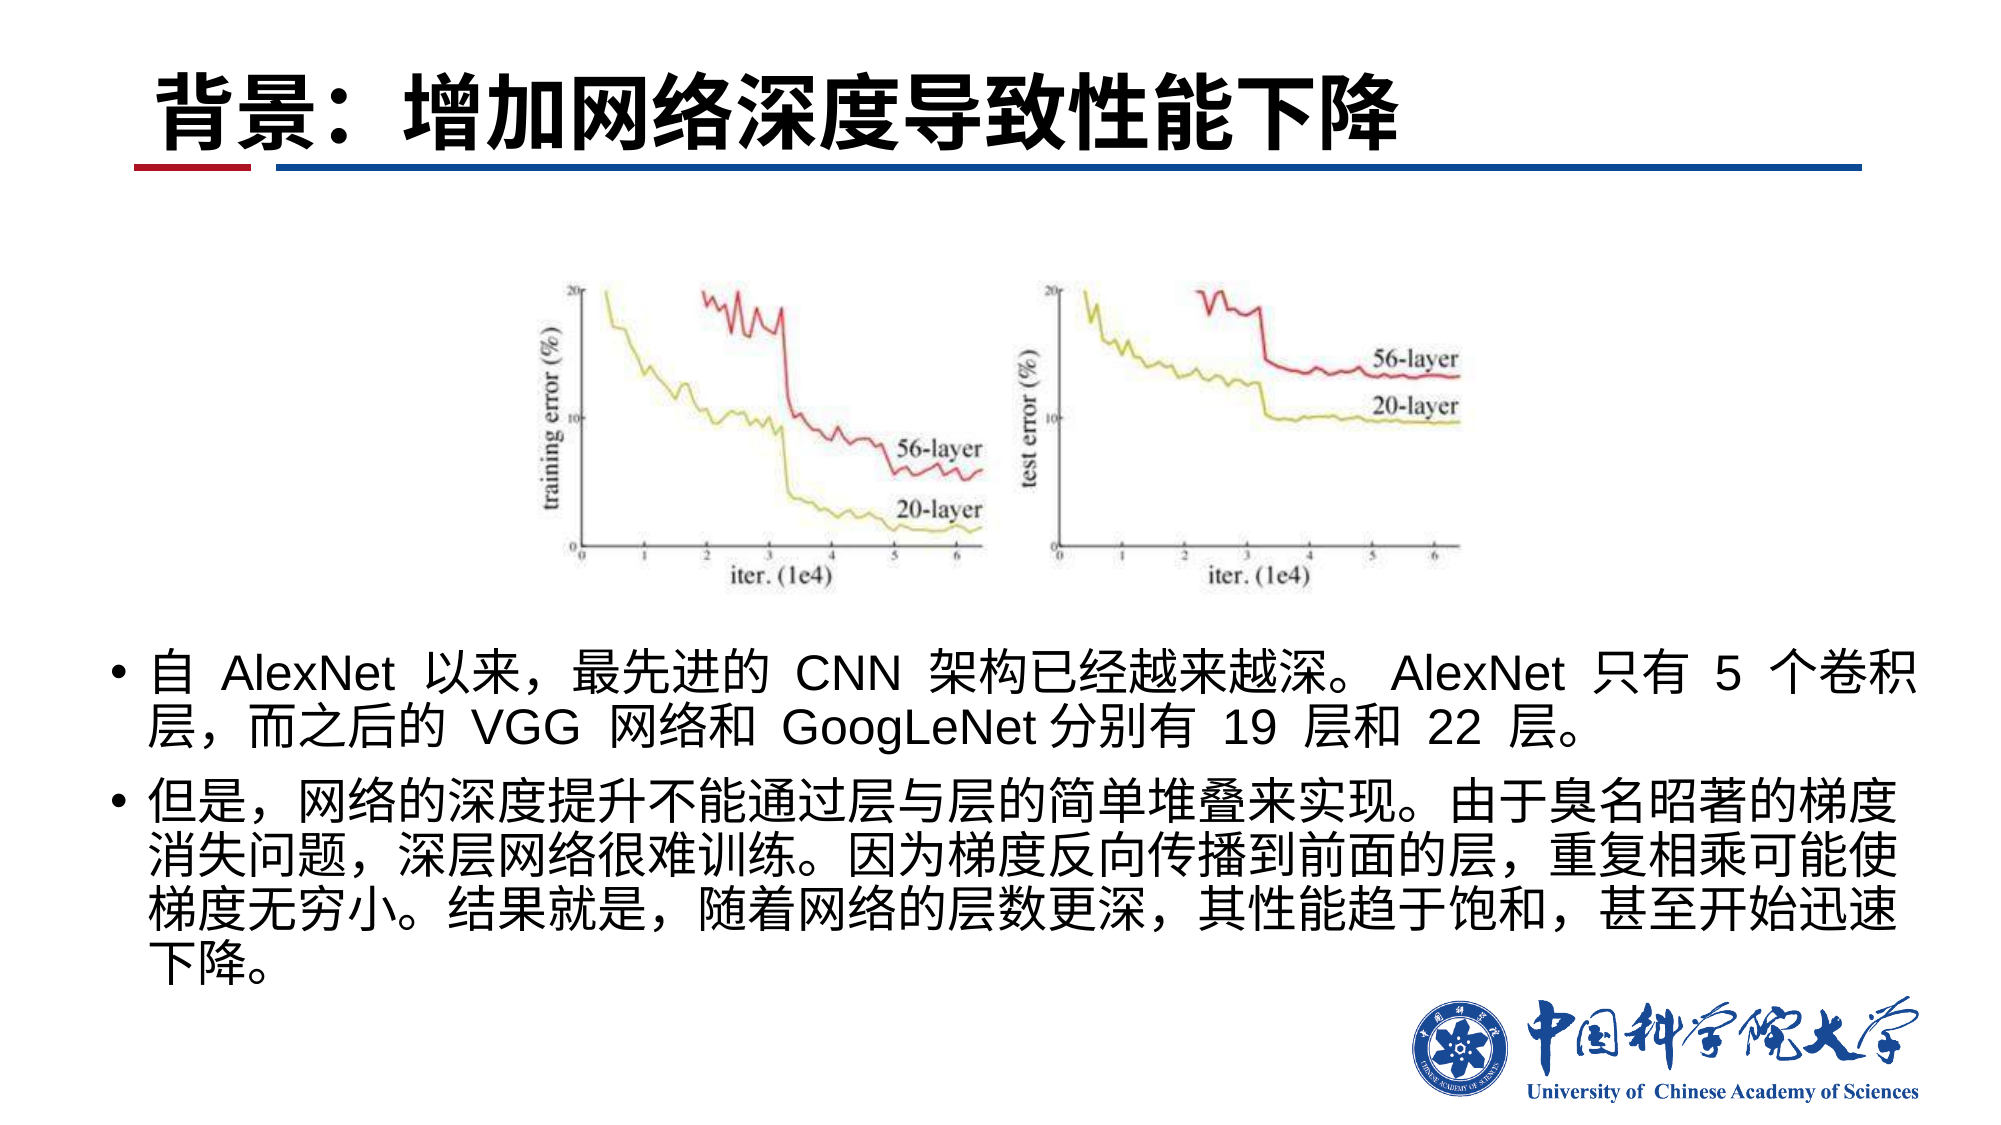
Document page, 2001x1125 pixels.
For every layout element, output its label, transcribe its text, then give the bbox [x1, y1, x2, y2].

picture [499, 231, 1500, 640]
picture [1412, 1000, 1919, 1103]
title 背景：增加网络深度导致性能下降 [137, 0, 1863, 168]
text_box 自 AlexNet 以来，最先进的 CNN 架构已经越来越深。AlexNet 只有 5 个卷积层，而之后的 VGG 网络和 GoogLeNet分别有 19 层和 22 层。 但是，网络的深度提升不能通过层与层的简单堆叠来实现。由于臭名昭著的梯度消失问题，深层网络很难训练。因为梯度反向传播到前面的层，重复相乘可能使梯度无穷小。结果就是，随着网络的层数更深，其性能趋于饱和，甚至开始迅速下降。 [95, 639, 1936, 1000]
